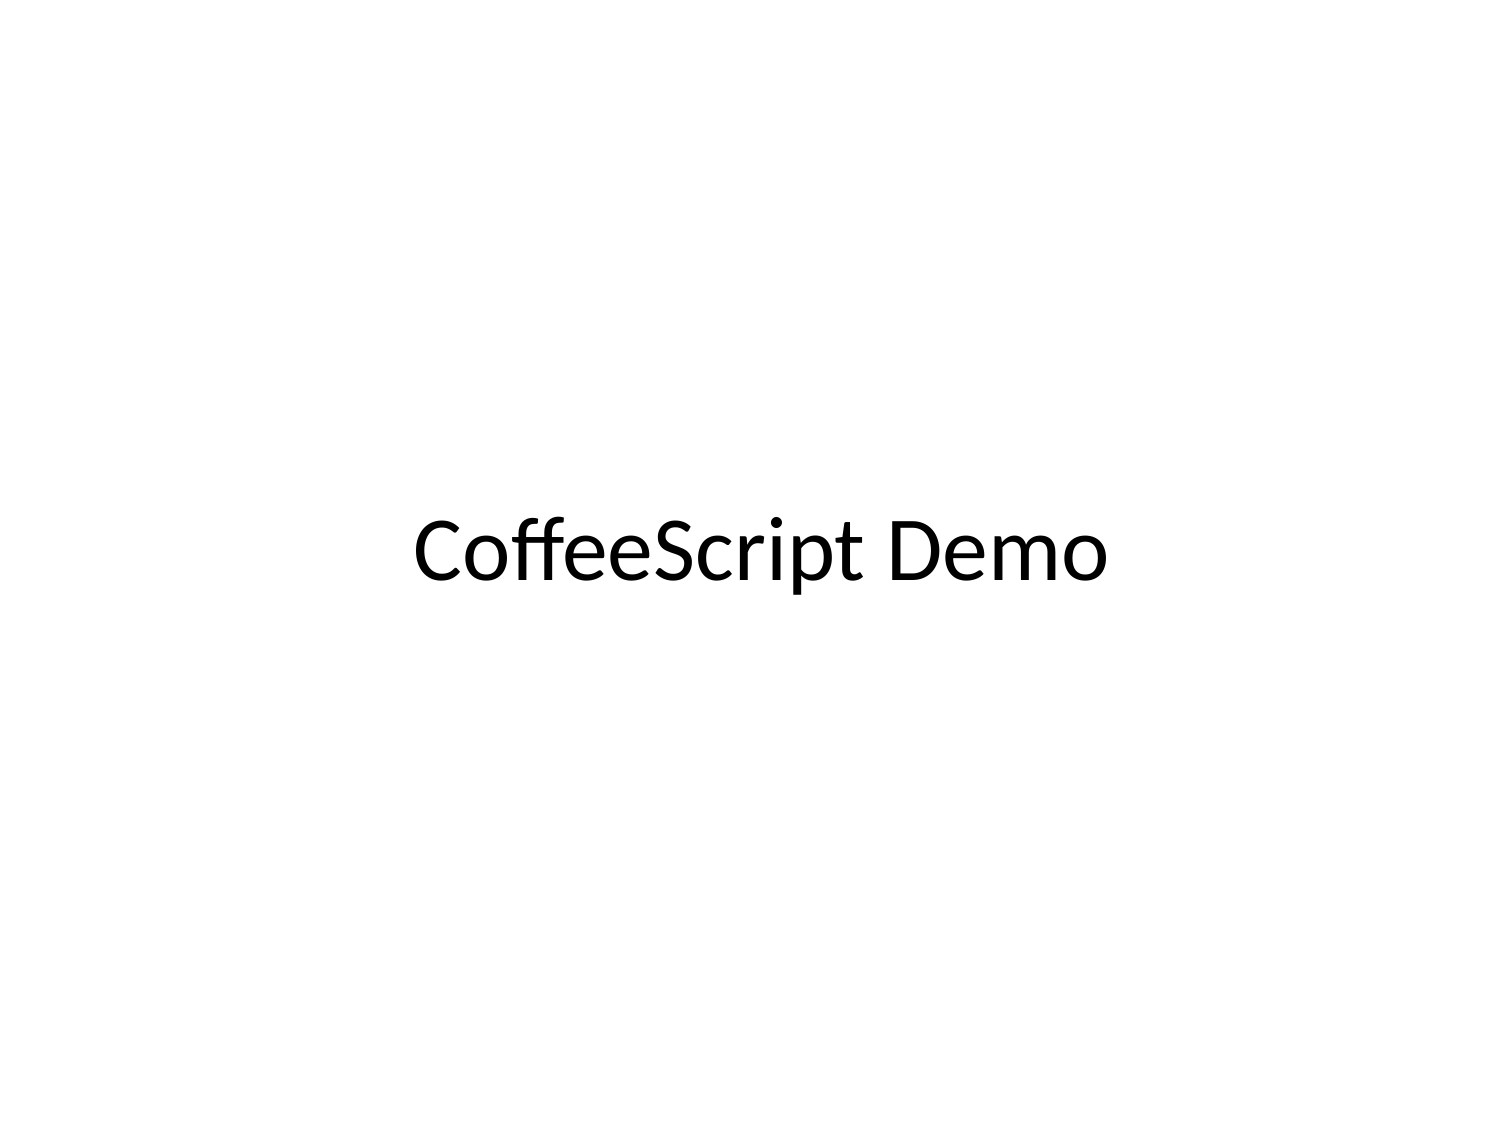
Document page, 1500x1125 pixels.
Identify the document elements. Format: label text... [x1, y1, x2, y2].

title CoffeeScript Demo [87, 450, 1438, 638]
